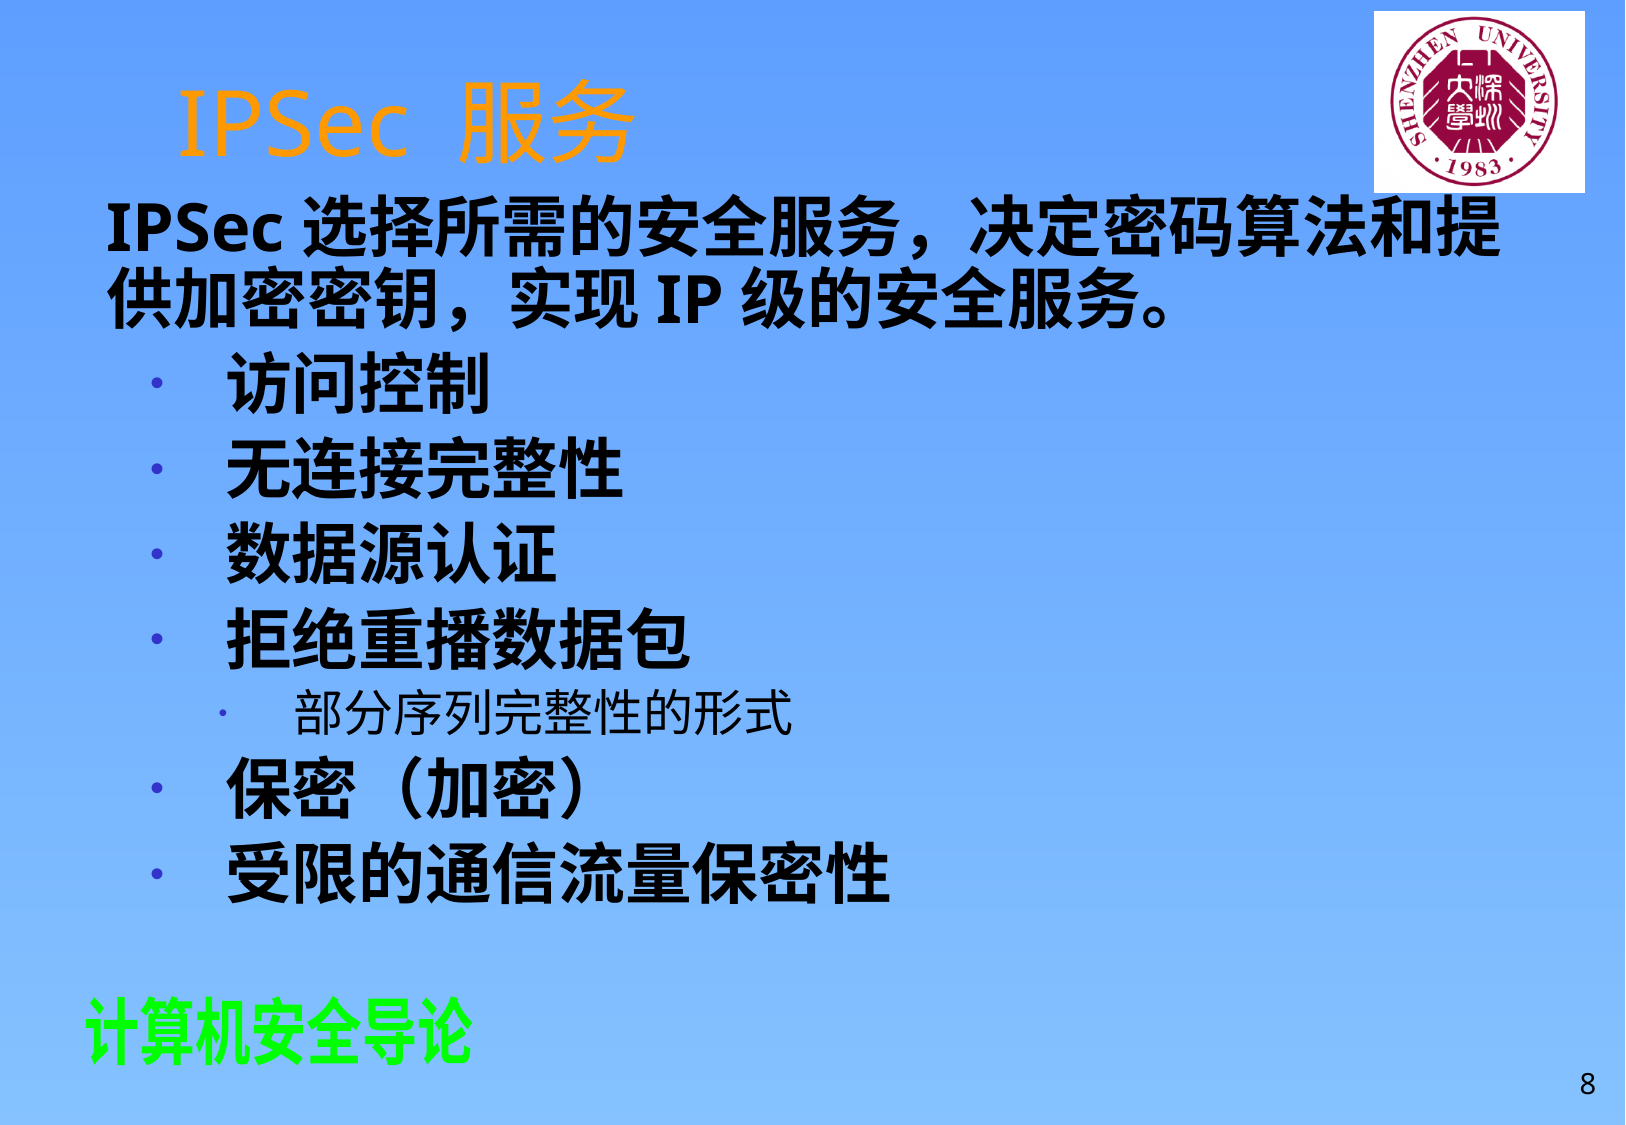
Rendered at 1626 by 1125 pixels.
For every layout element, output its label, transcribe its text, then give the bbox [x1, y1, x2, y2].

slide_number 8 [1438, 1062, 1612, 1113]
title IPSec 服务 [162, 57, 1182, 183]
list IPSec选择所需的安全服务，决定密码算法和提供加密密钥，实现IP级的安全服务。 访问控制 无连接完整性 数据源认证 拒绝重播数据包 部分序列完整性的形式 保密（加密） 受限的通信流量保密性 [91, 186, 1534, 965]
picture [1374, 11, 1585, 193]
